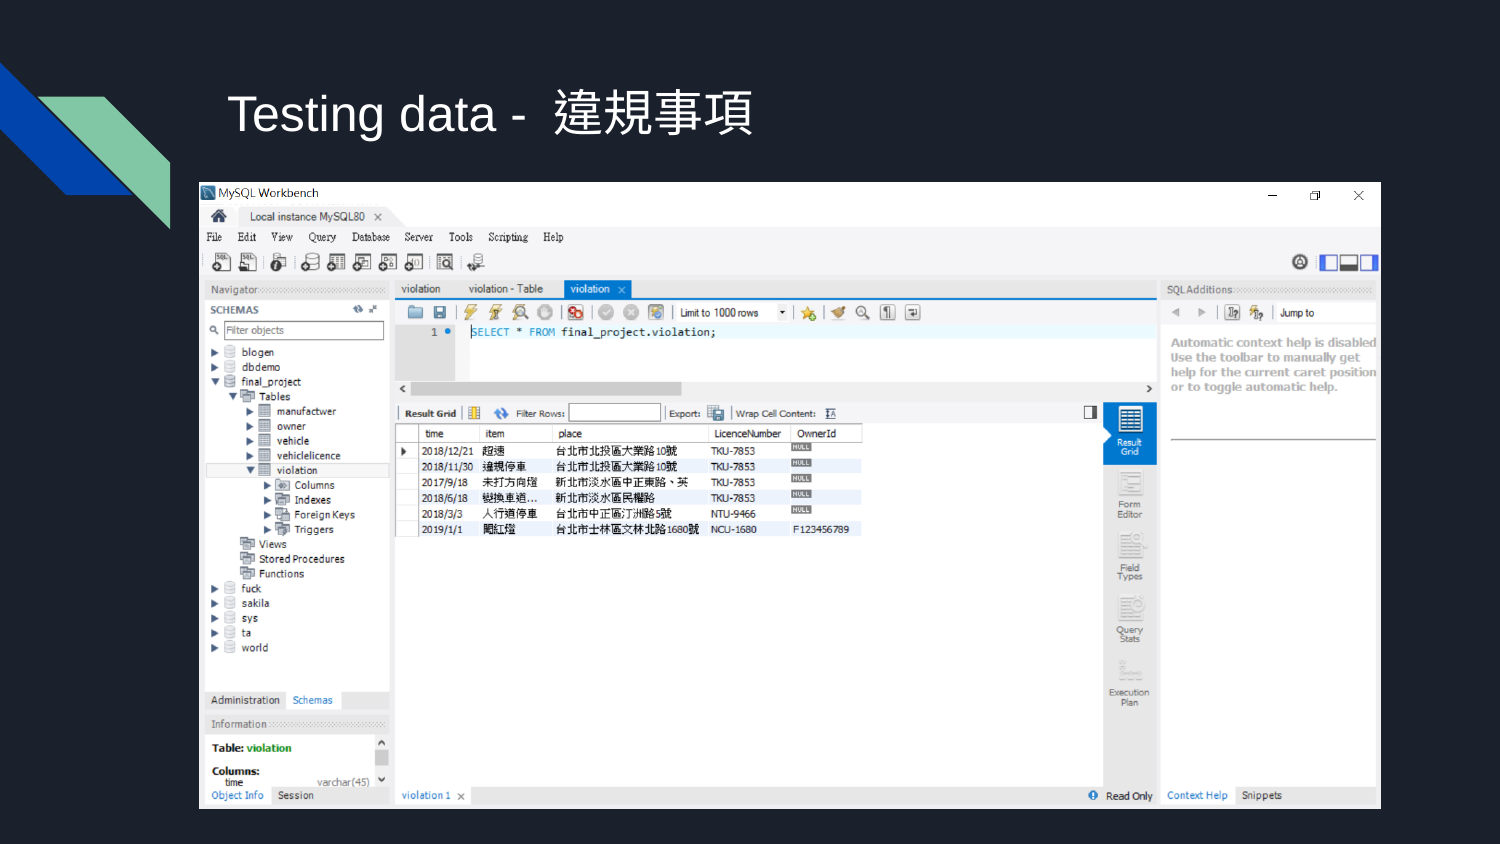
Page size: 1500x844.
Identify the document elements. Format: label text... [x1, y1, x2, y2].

title Testing data - 違規事項 [212, 66, 1367, 181]
picture [199, 182, 1381, 810]
